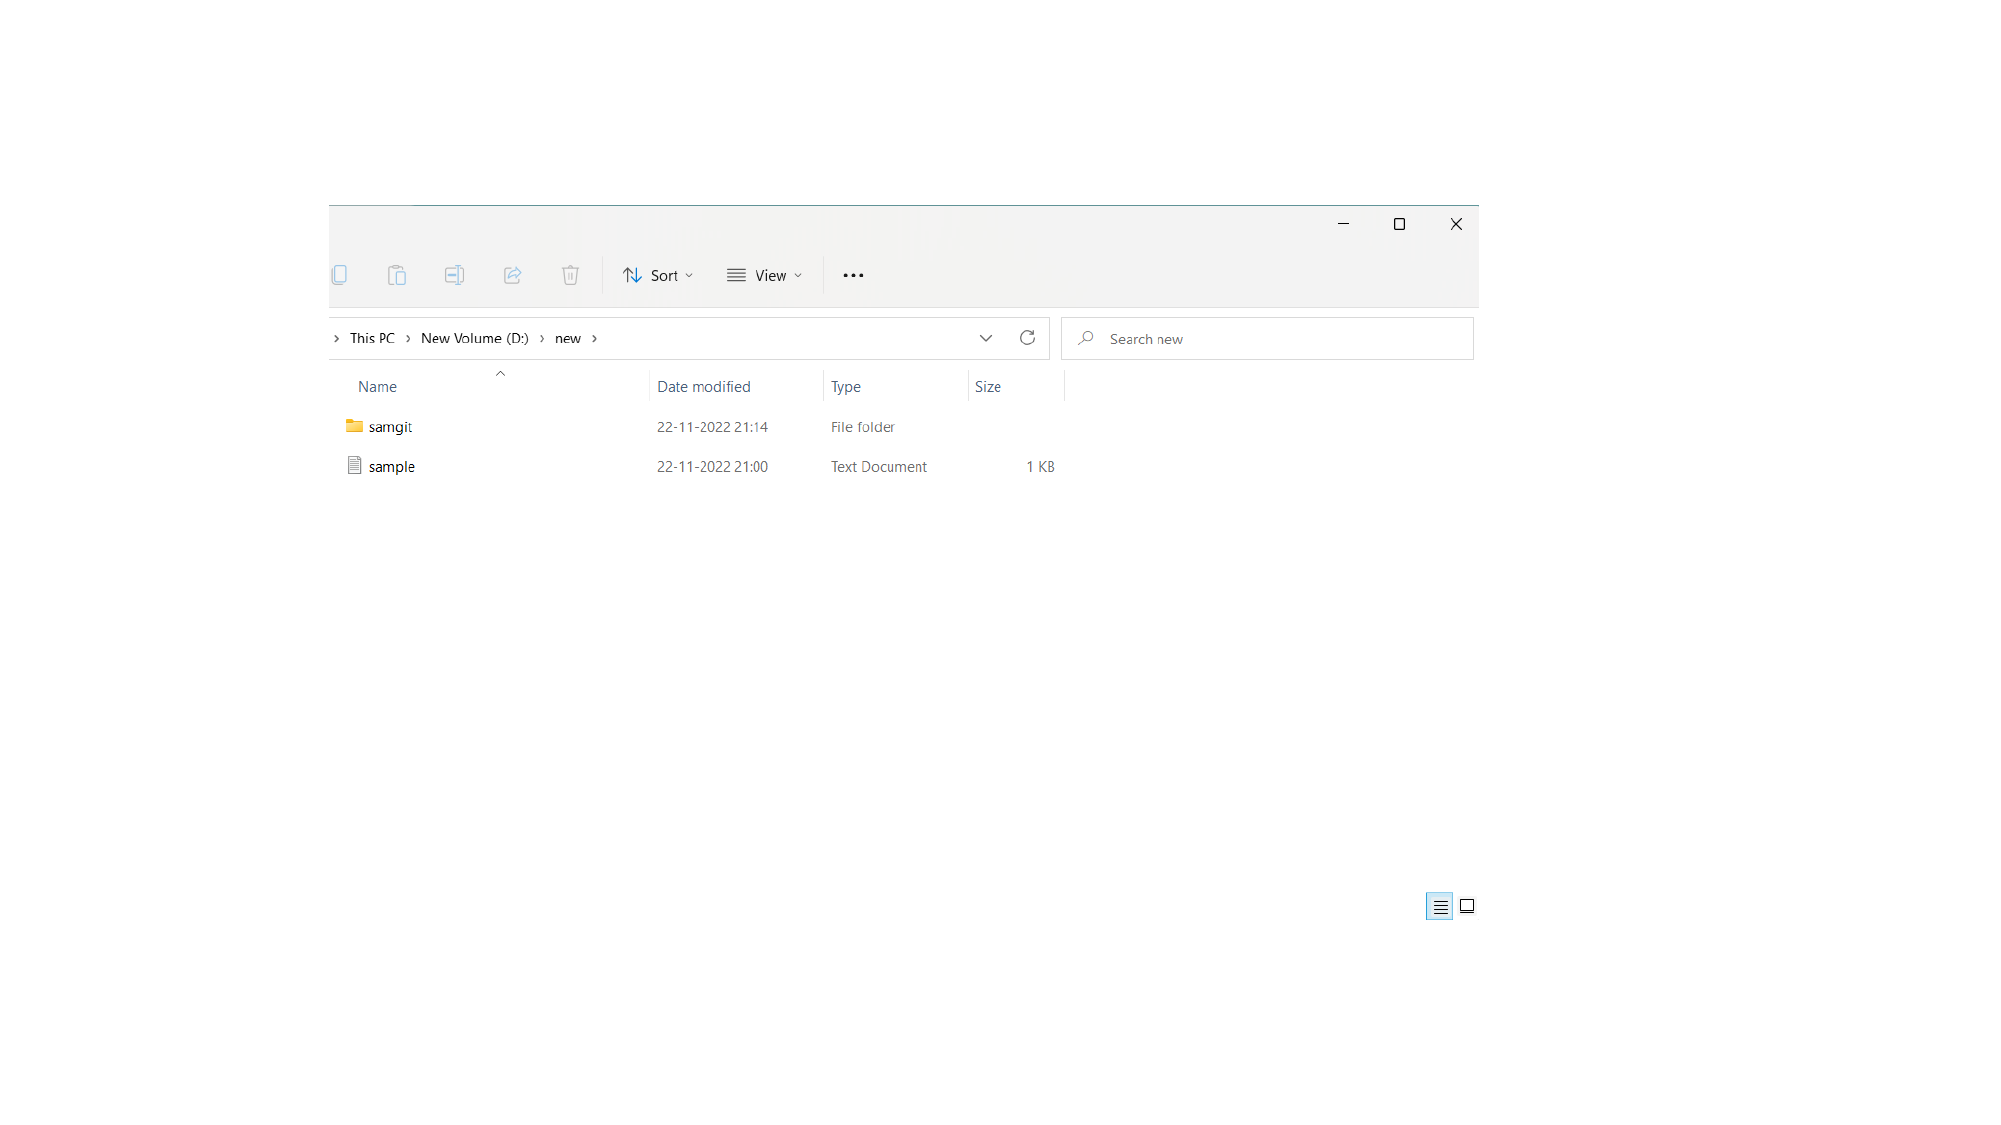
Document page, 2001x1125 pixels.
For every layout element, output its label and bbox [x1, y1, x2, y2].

list [329, 205, 1479, 920]
